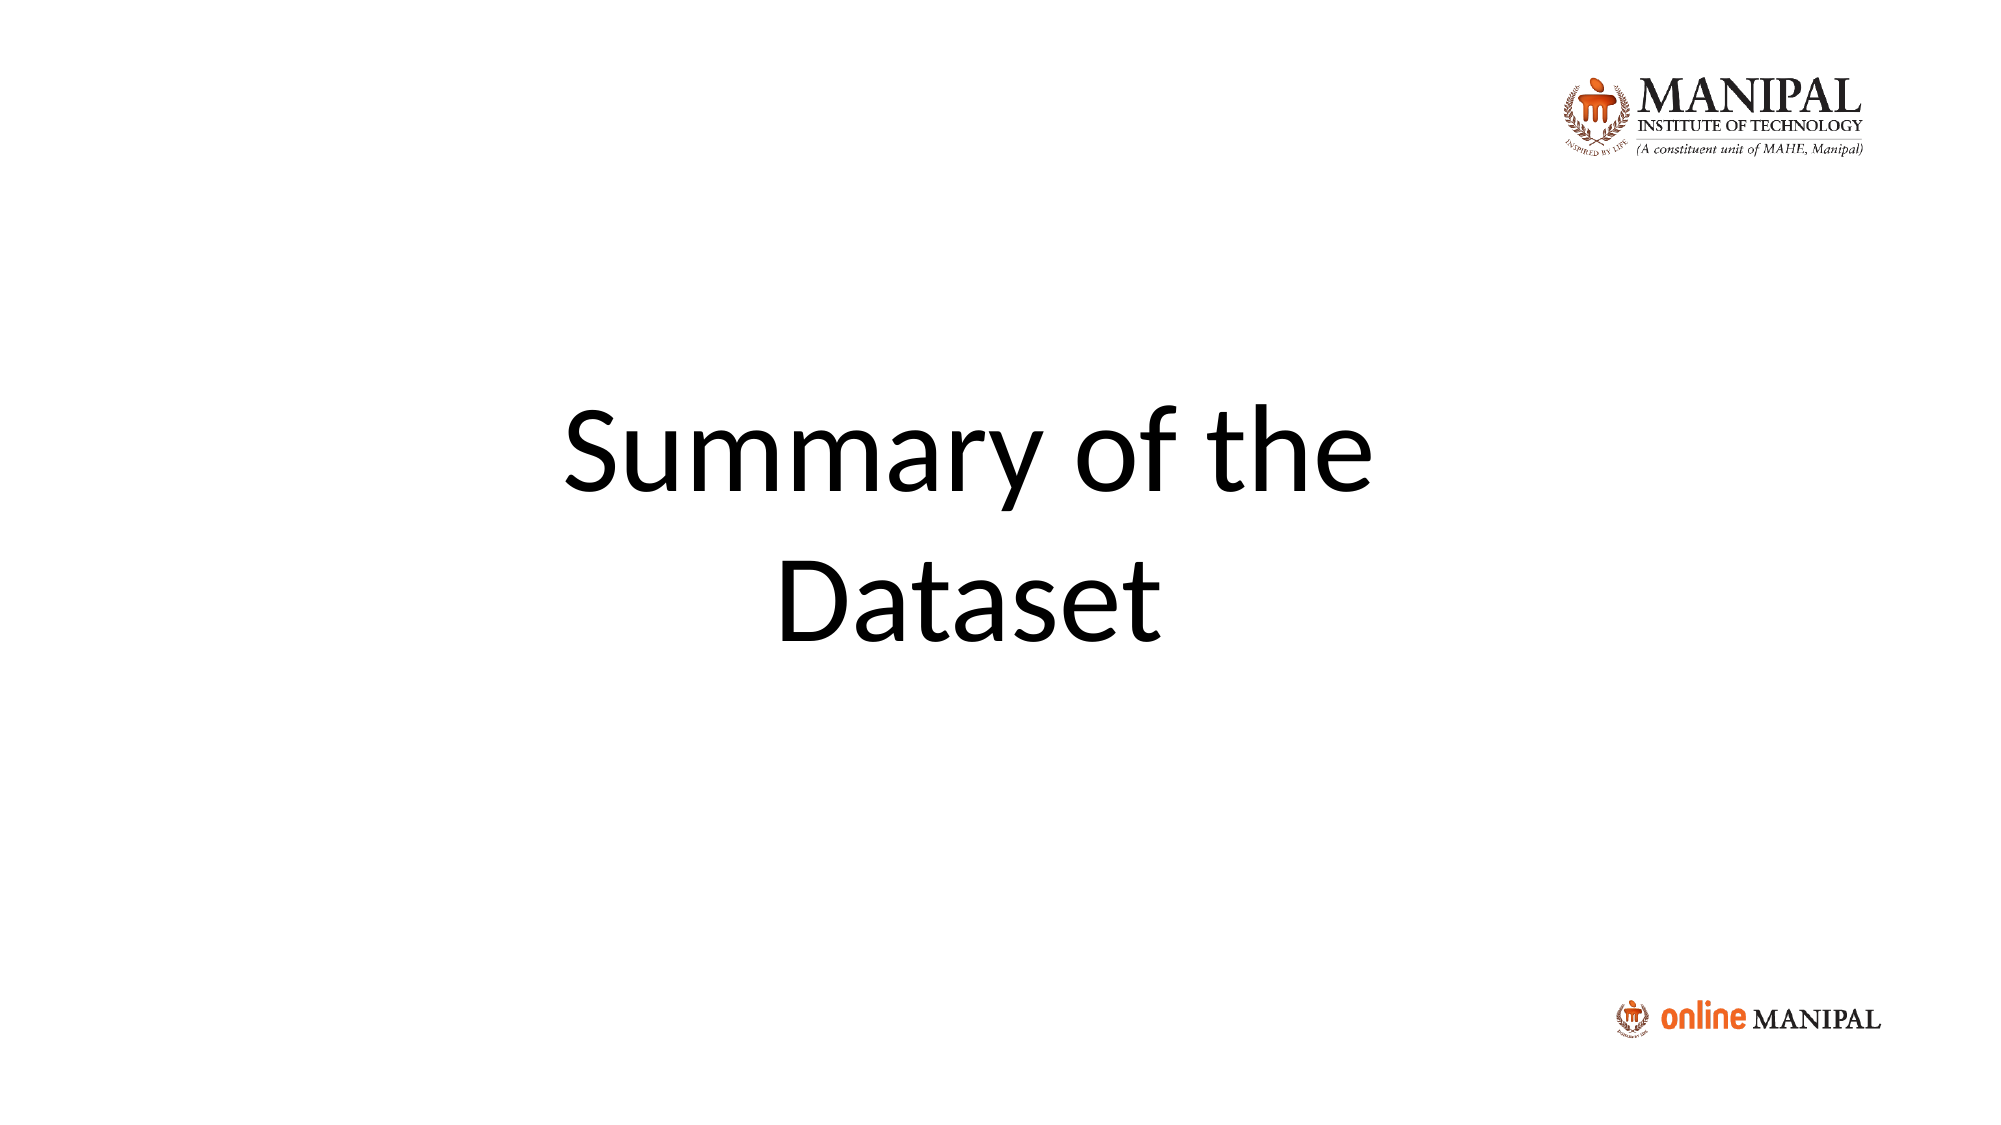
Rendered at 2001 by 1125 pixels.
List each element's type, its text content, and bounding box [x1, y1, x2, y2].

picture [1599, 966, 1900, 1073]
picture [1545, 57, 1878, 175]
text_box Summary of the Dataset [444, 359, 1495, 675]
